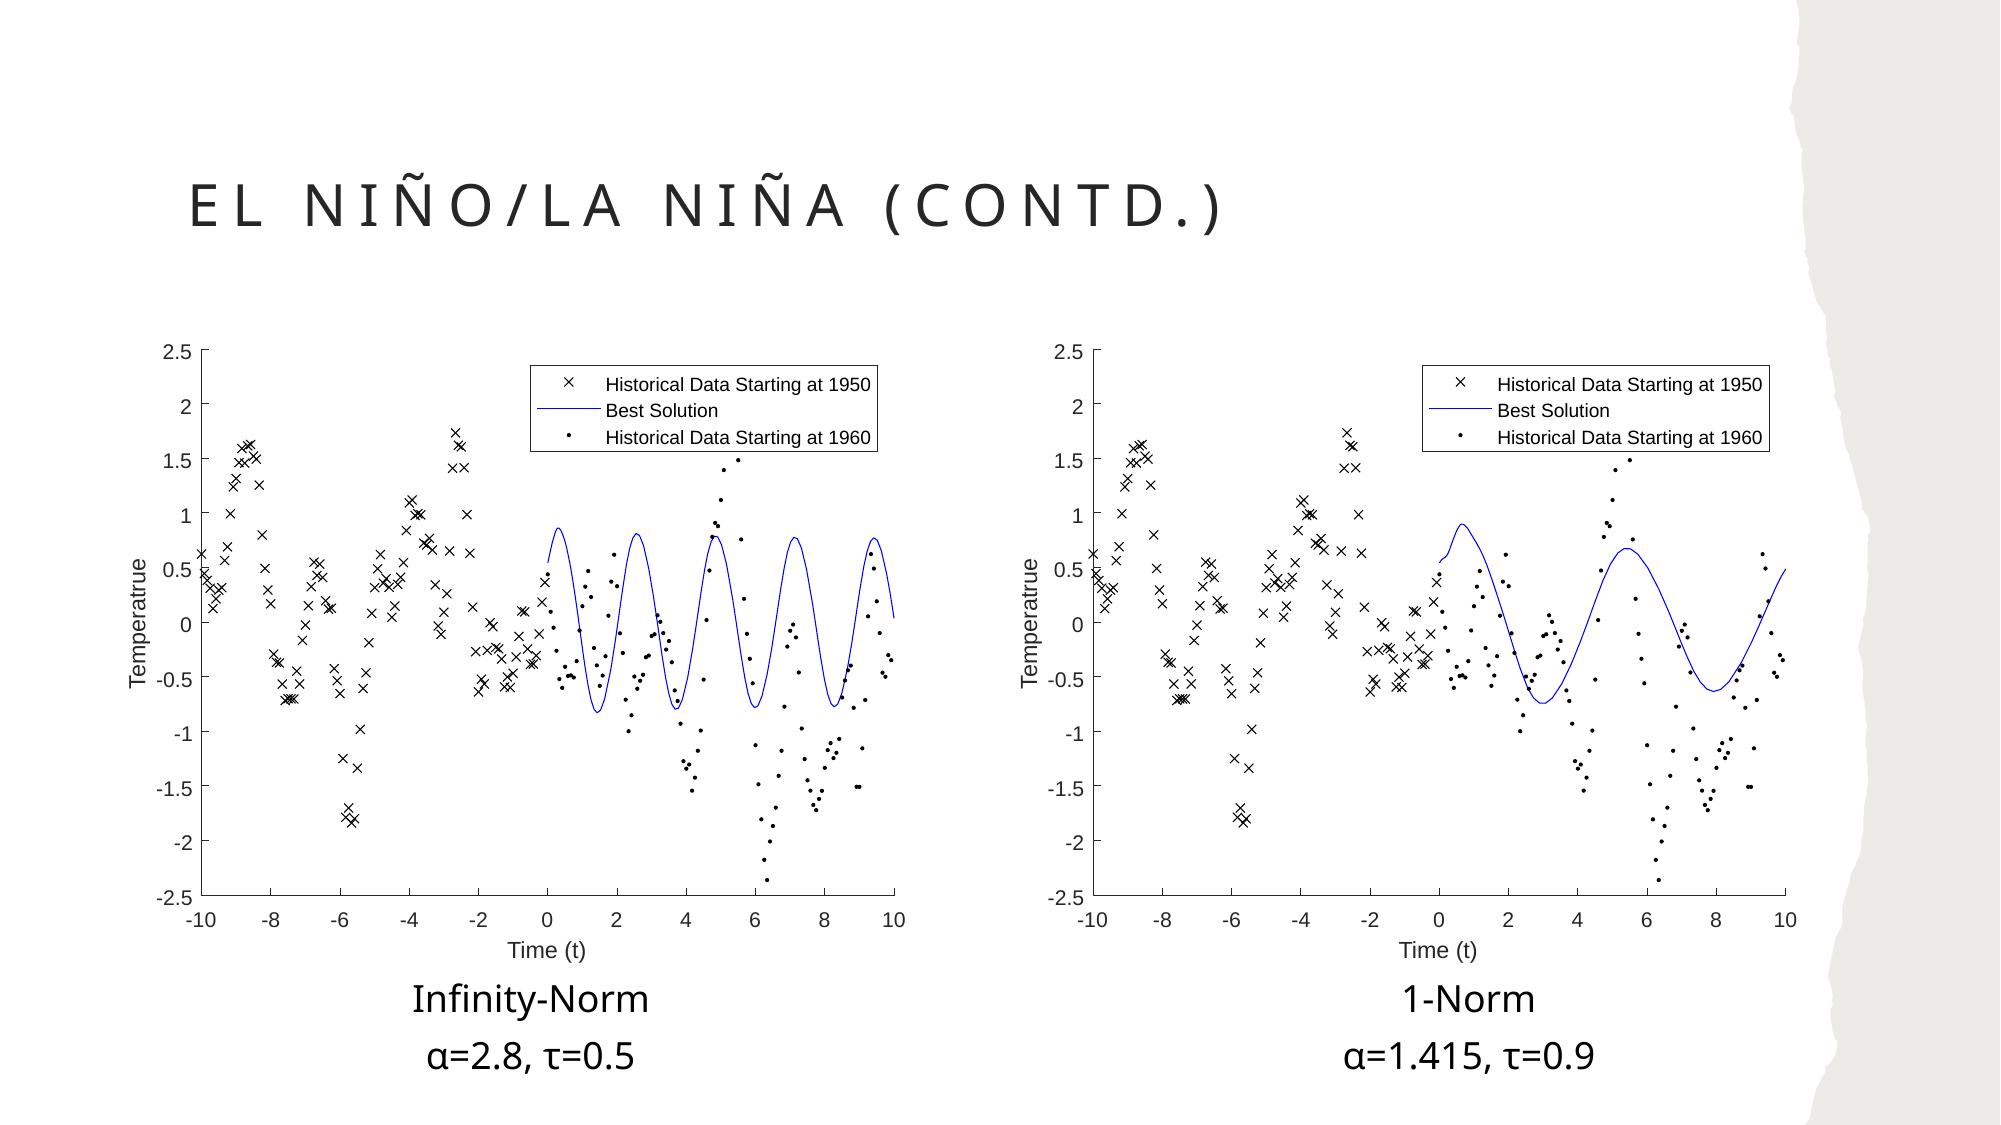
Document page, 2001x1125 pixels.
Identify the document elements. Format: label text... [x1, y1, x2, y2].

text_box Infinity-Norm [348, 968, 714, 1024]
picture [85, 0, 2000, 1125]
text_box α=2.8, τ=0.5 [218, 1024, 843, 1085]
text_box 1-Norm [1286, 968, 1652, 1024]
title El Niño/La Niña (ContD.) [172, 99, 1782, 299]
text_box α=1.415, τ=0.9 [1156, 1024, 1782, 1085]
